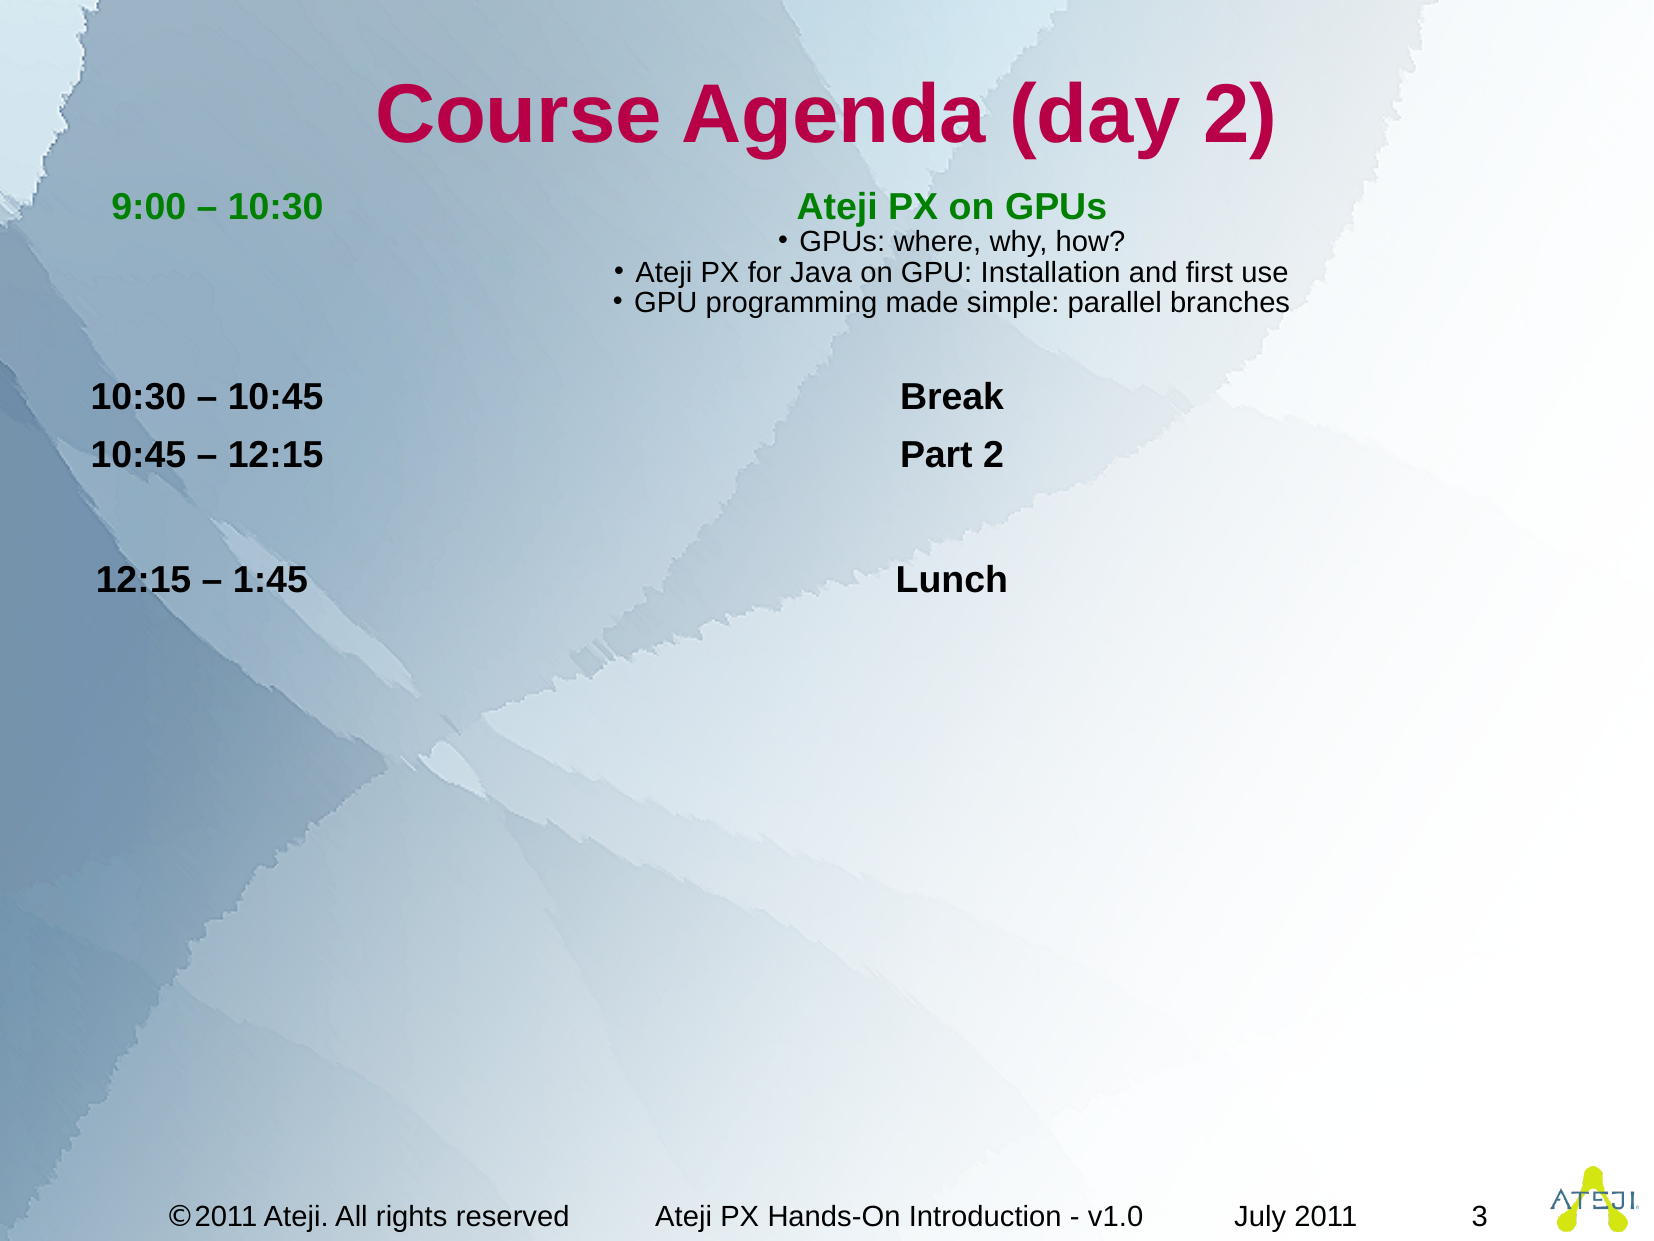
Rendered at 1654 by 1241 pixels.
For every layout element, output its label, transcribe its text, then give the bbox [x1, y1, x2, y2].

table_cell 10:30 – 10:45 [72, 368, 342, 426]
table_header Ateji PX on GPUs GPUs: where, why, how? Ateji PX for Java on GPU: Installation and first use GPU programming made simple: parallel branches [342, 178, 1562, 368]
picture [0, 0, 1654, 1241]
title Course Agenda (day 2) [82, 7, 1571, 216]
table_cell Part 2 [342, 426, 1562, 551]
table_cell 12:15 – 1:45 [72, 551, 342, 609]
table_header 9:00 – 10:30 [72, 178, 342, 368]
table_cell Break [342, 368, 1562, 426]
table_cell Lunch [342, 551, 1562, 609]
table_cell 10:45 – 12:15 [72, 426, 342, 551]
